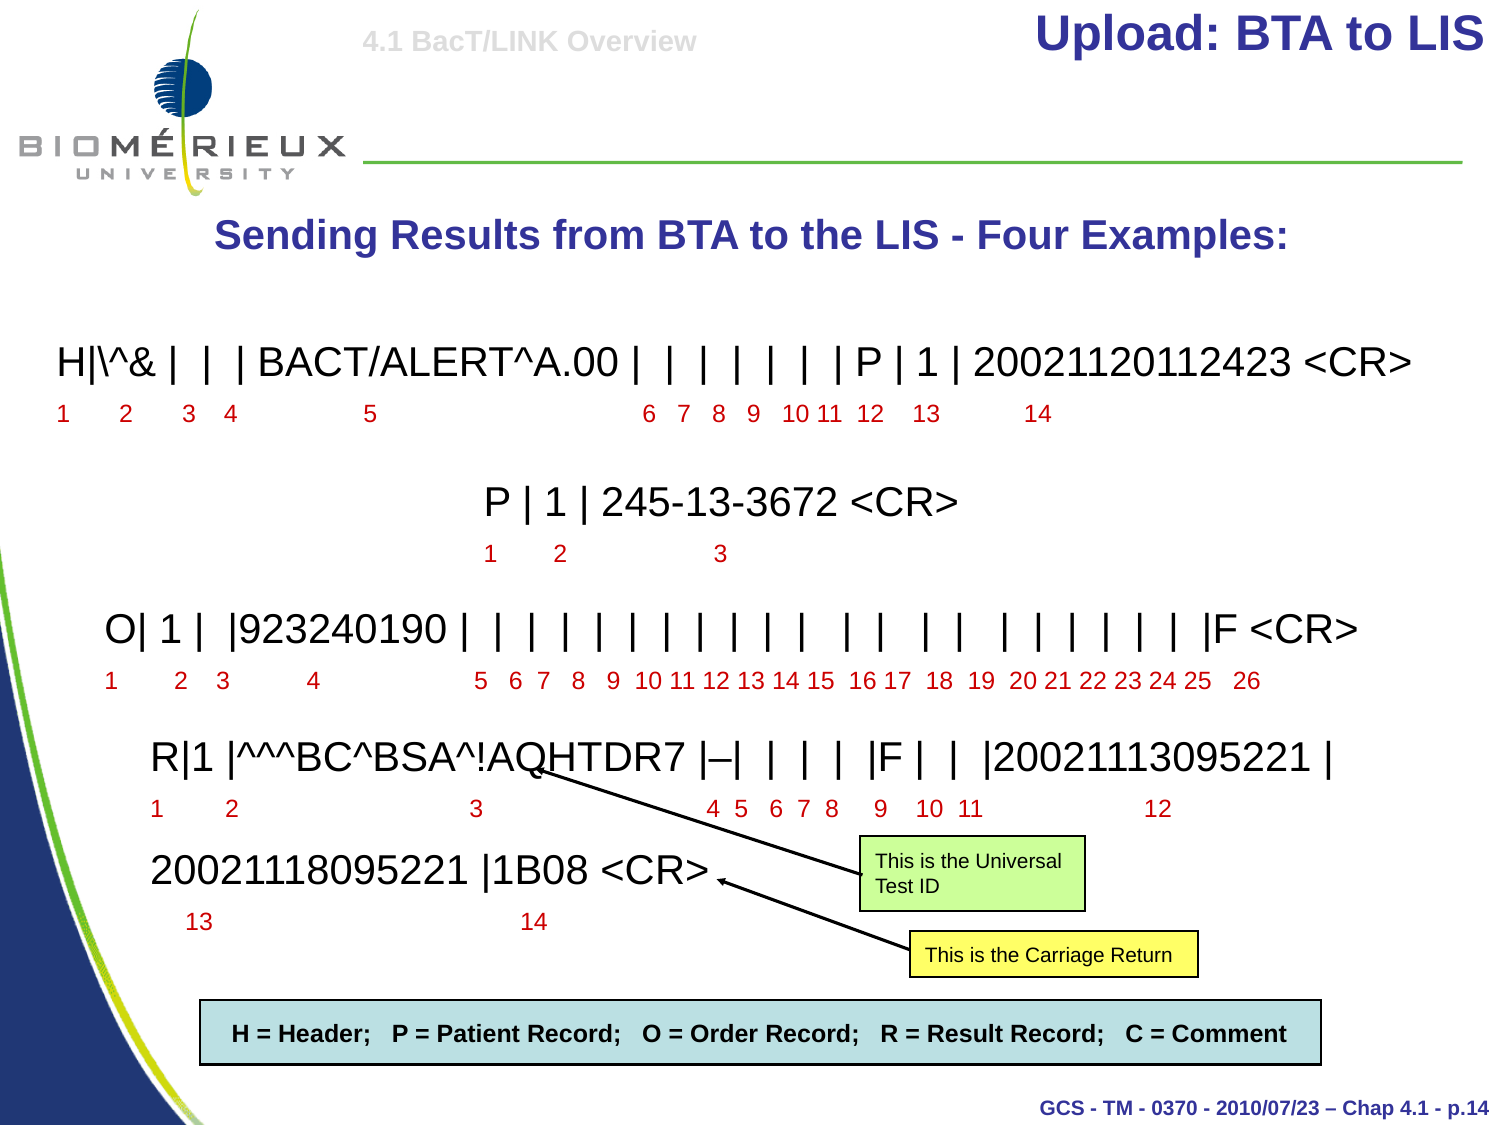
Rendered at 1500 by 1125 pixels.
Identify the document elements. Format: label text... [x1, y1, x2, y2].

picture [0, 0, 363, 205]
text_box [535, 767, 863, 876]
text_box H = Header; P = Patient Record; O = Order Record; R = Result Record; C = Comment [200, 999, 1321, 1065]
text_box [716, 878, 911, 951]
text_box R|1 |^^^BC^BSA^!AQHTDR7 |–| | | | |F | | |20021113095221 | 2 3 4 5 6 7 8 9 10 11 12 20021118095221 |1B08 <CR> 13 14 [135, 722, 1419, 943]
text_box P | 1 | 245-13-3672 <CR> 1 2 3 [468, 467, 980, 576]
text_box Upload: BTA to LIS [518, 0, 1500, 113]
text_box O| 1 | |923240190 | | | | | | | | | | | | | | | | | | | | | |F <CR> 1 2 3 4 5 6 7 8 9 10 11 12 13 14 15 16 17 18 19 20 21 22 23 24 25 26 [89, 594, 1382, 702]
picture [0, 523, 223, 1125]
text_box This is the Universal Test ID [860, 835, 1086, 911]
text_box Sending Results from BTA to the LIS - Four Examples: [199, 200, 1305, 265]
text_box This is the Carriage Return [910, 931, 1198, 977]
text_box H|\^& | | | BACT/ALERT^A.00 | | | | | | | P | 1 | 20021120112423 <CR> 1 2 3 4 5 6 7 8 9 10 11 12 13 14 [41, 327, 1442, 436]
